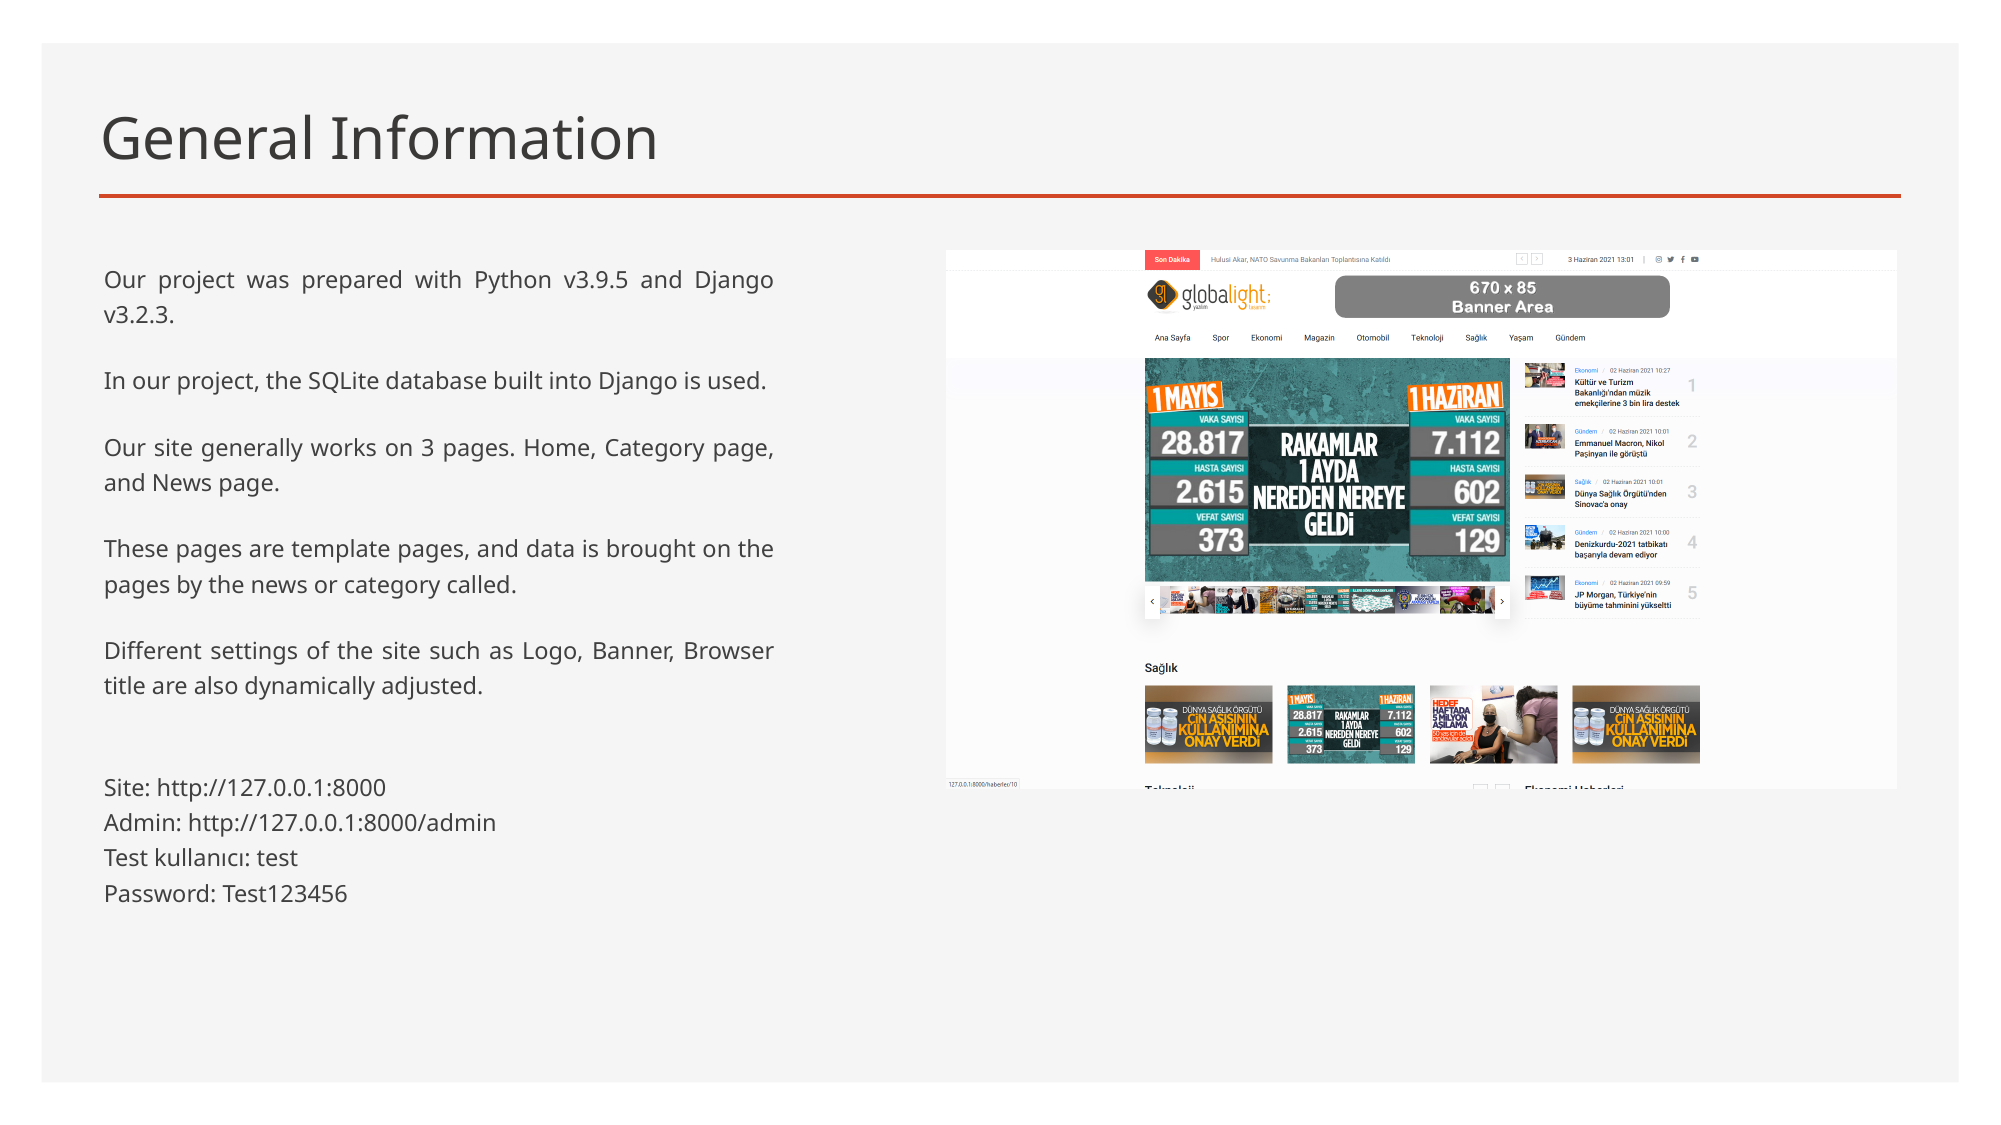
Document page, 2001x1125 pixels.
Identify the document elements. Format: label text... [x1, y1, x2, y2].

picture [946, 250, 1897, 789]
title General Information [85, 73, 1214, 179]
text_box Our project was prepared with Python v3.9.5 and Django v3.2.3. In our project, the SQLite database built into Django is used. Our site generally works on 3 pages. Home, Category page, and News page. These pages are template pages, and data is brought on the pages by the news or category called. Different settings of the site such as Logo, Banner, Browser title are also dynamically adjusted. Site: http://127.0.0.1:8000 Admin: http://127.0.0.1:8000/admin Test kullanıcı: test Password: Test123456 [88, 250, 790, 952]
